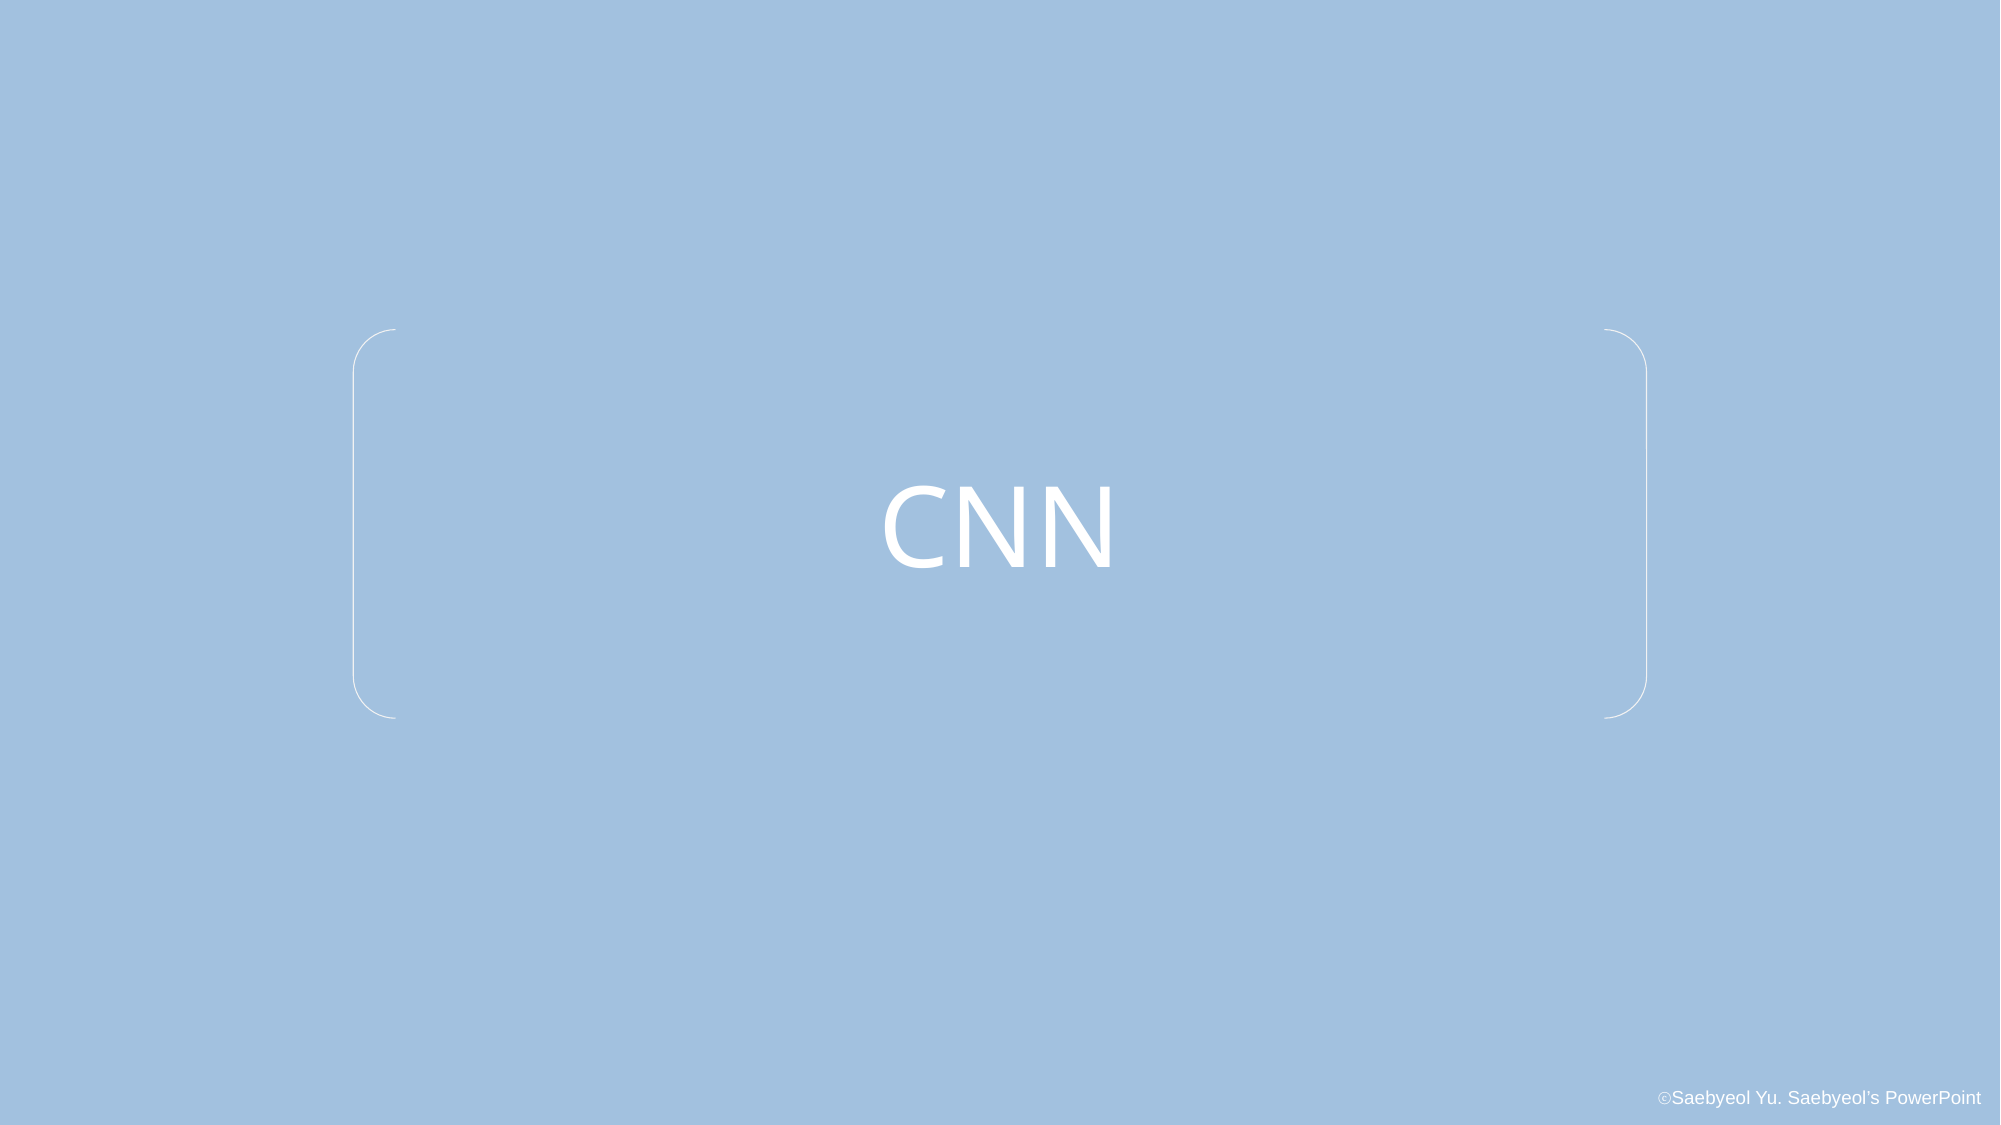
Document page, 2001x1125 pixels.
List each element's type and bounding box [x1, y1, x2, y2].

text_box [352, 329, 1648, 719]
